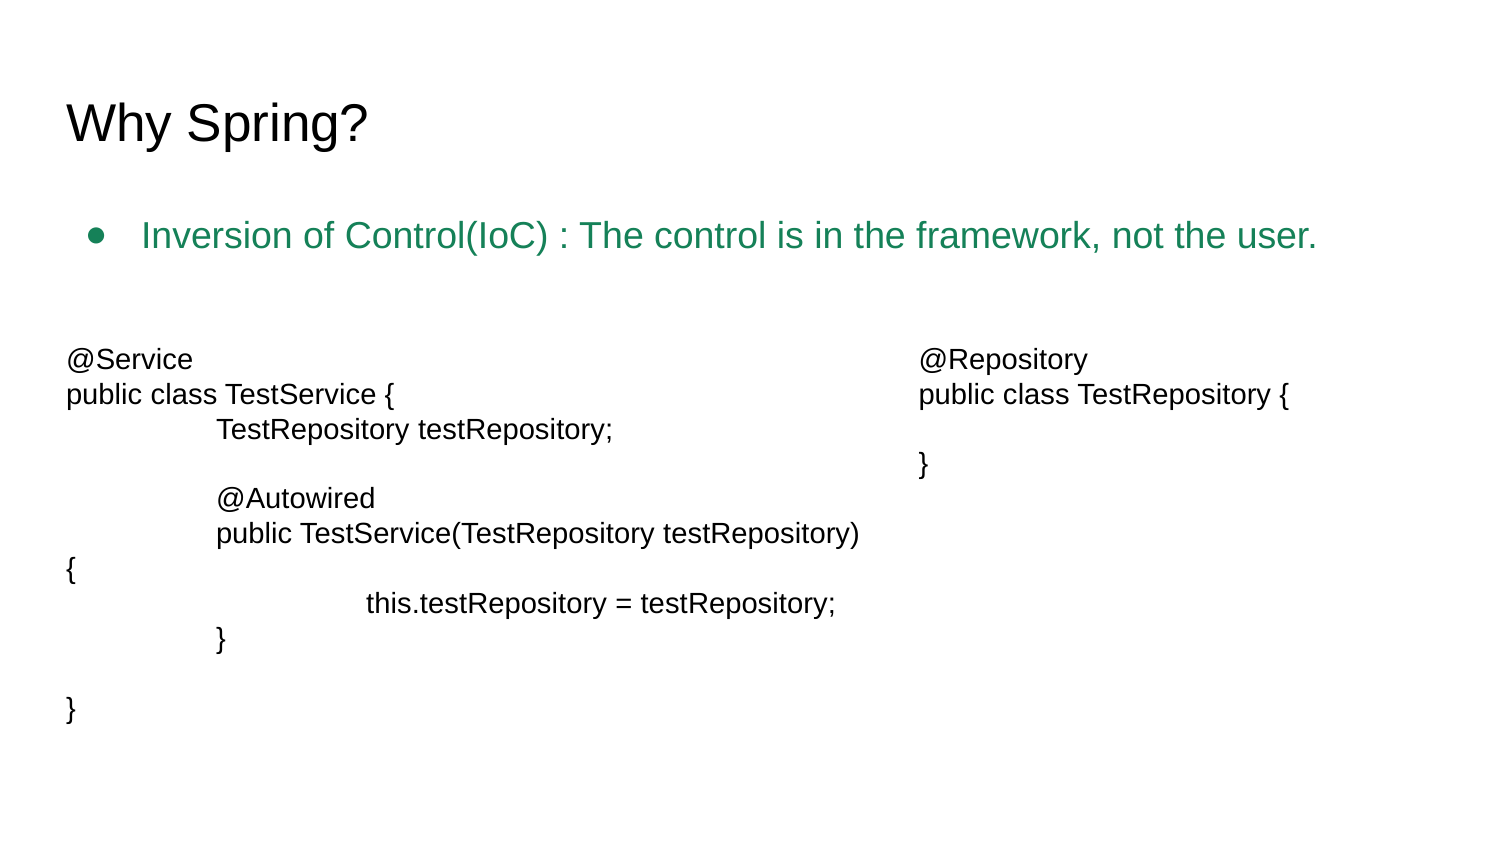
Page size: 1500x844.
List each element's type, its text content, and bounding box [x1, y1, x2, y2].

list Inversion of Control(IoC) : The control is in the framework, not the user. [51, 189, 1449, 283]
text_box @Service public class TestService { TestRepository testRepository; @Autowired public TestService(TestRepository testRepository){ this.testRepository = testRepository; } } [51, 324, 881, 740]
title Why Spring? [51, 72, 1449, 167]
text_box @Repository public class TestRepository { } [903, 324, 1393, 495]
